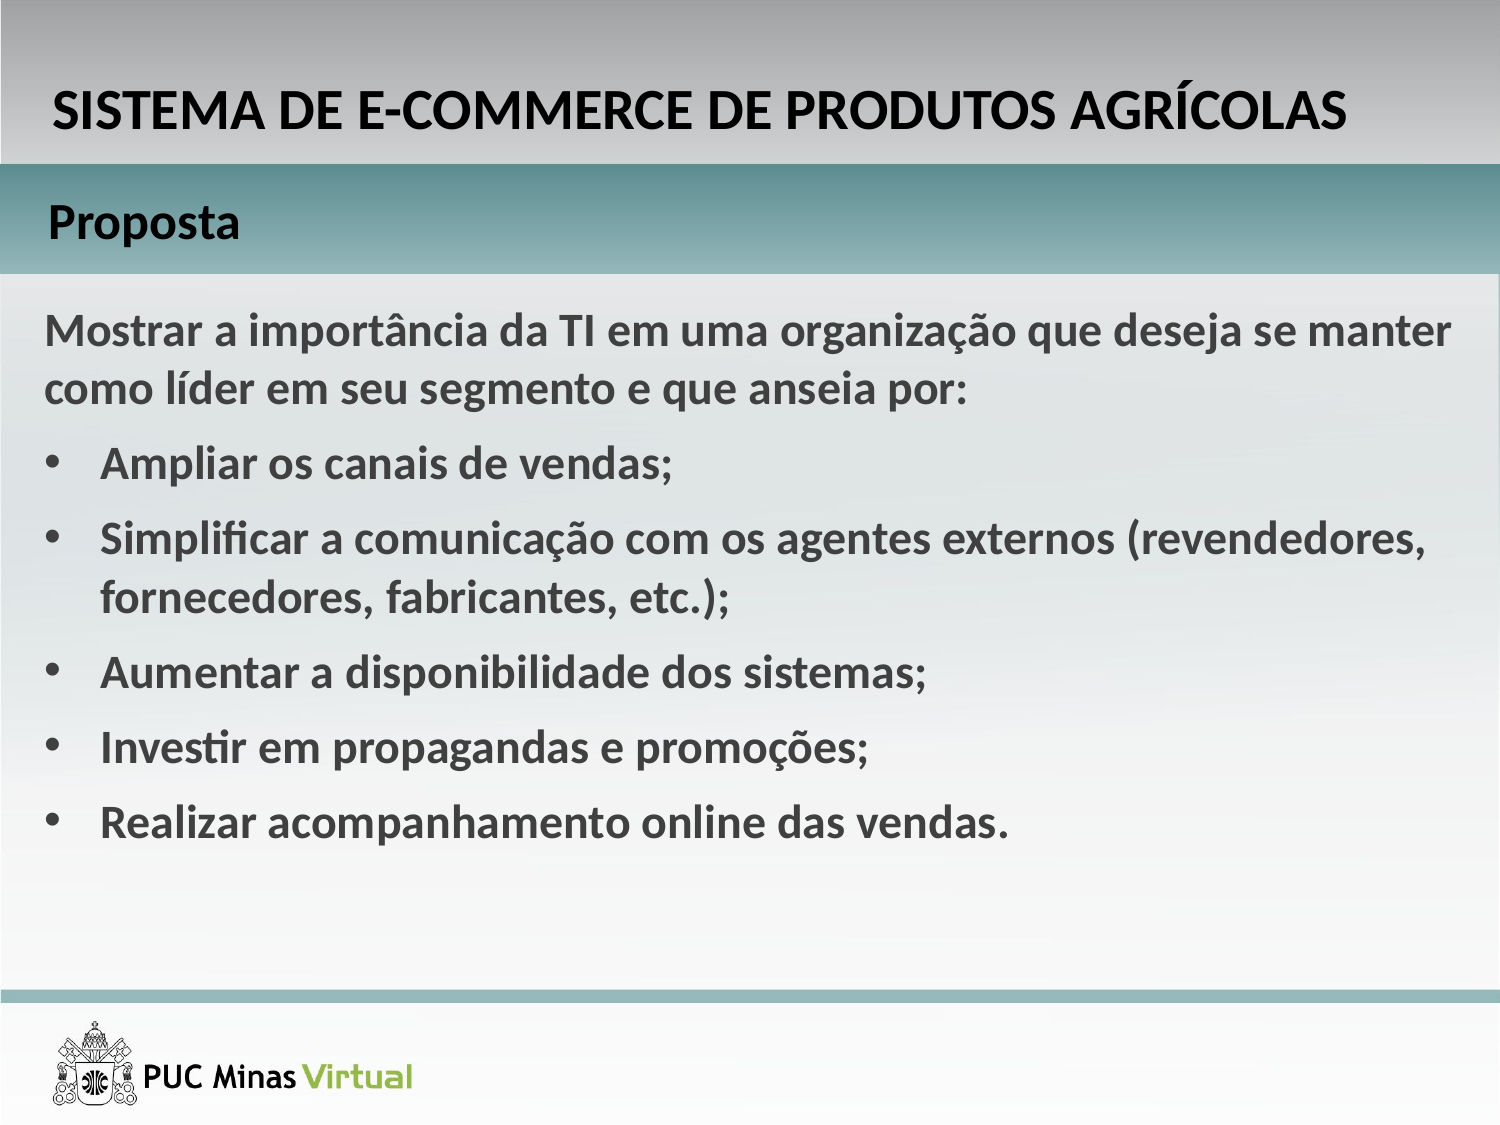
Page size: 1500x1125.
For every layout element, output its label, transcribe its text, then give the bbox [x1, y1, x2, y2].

text_box Proposta [33, 180, 1467, 258]
text_box SISTEMA DE E-COMMERCE DE PRODUTOS AGRÍCOLAS [37, 75, 1486, 149]
picture [0, 0, 1500, 162]
picture [0, 275, 1500, 1125]
text_box Mostrar a importância da TI em uma organização que deseja se manter como líder em seu segmento e que anseia por: Ampliar os canais de vendas; Simplificar a comunicação com os agentes externos (revendedores, fornecedores, fabricantes, etc.); Aumentar a disponibilidade dos sistemas; Investir em propagandas e promoções; Realizar acompanhamento online das vendas. [29, 290, 1478, 967]
text_box [0, 162, 1500, 275]
